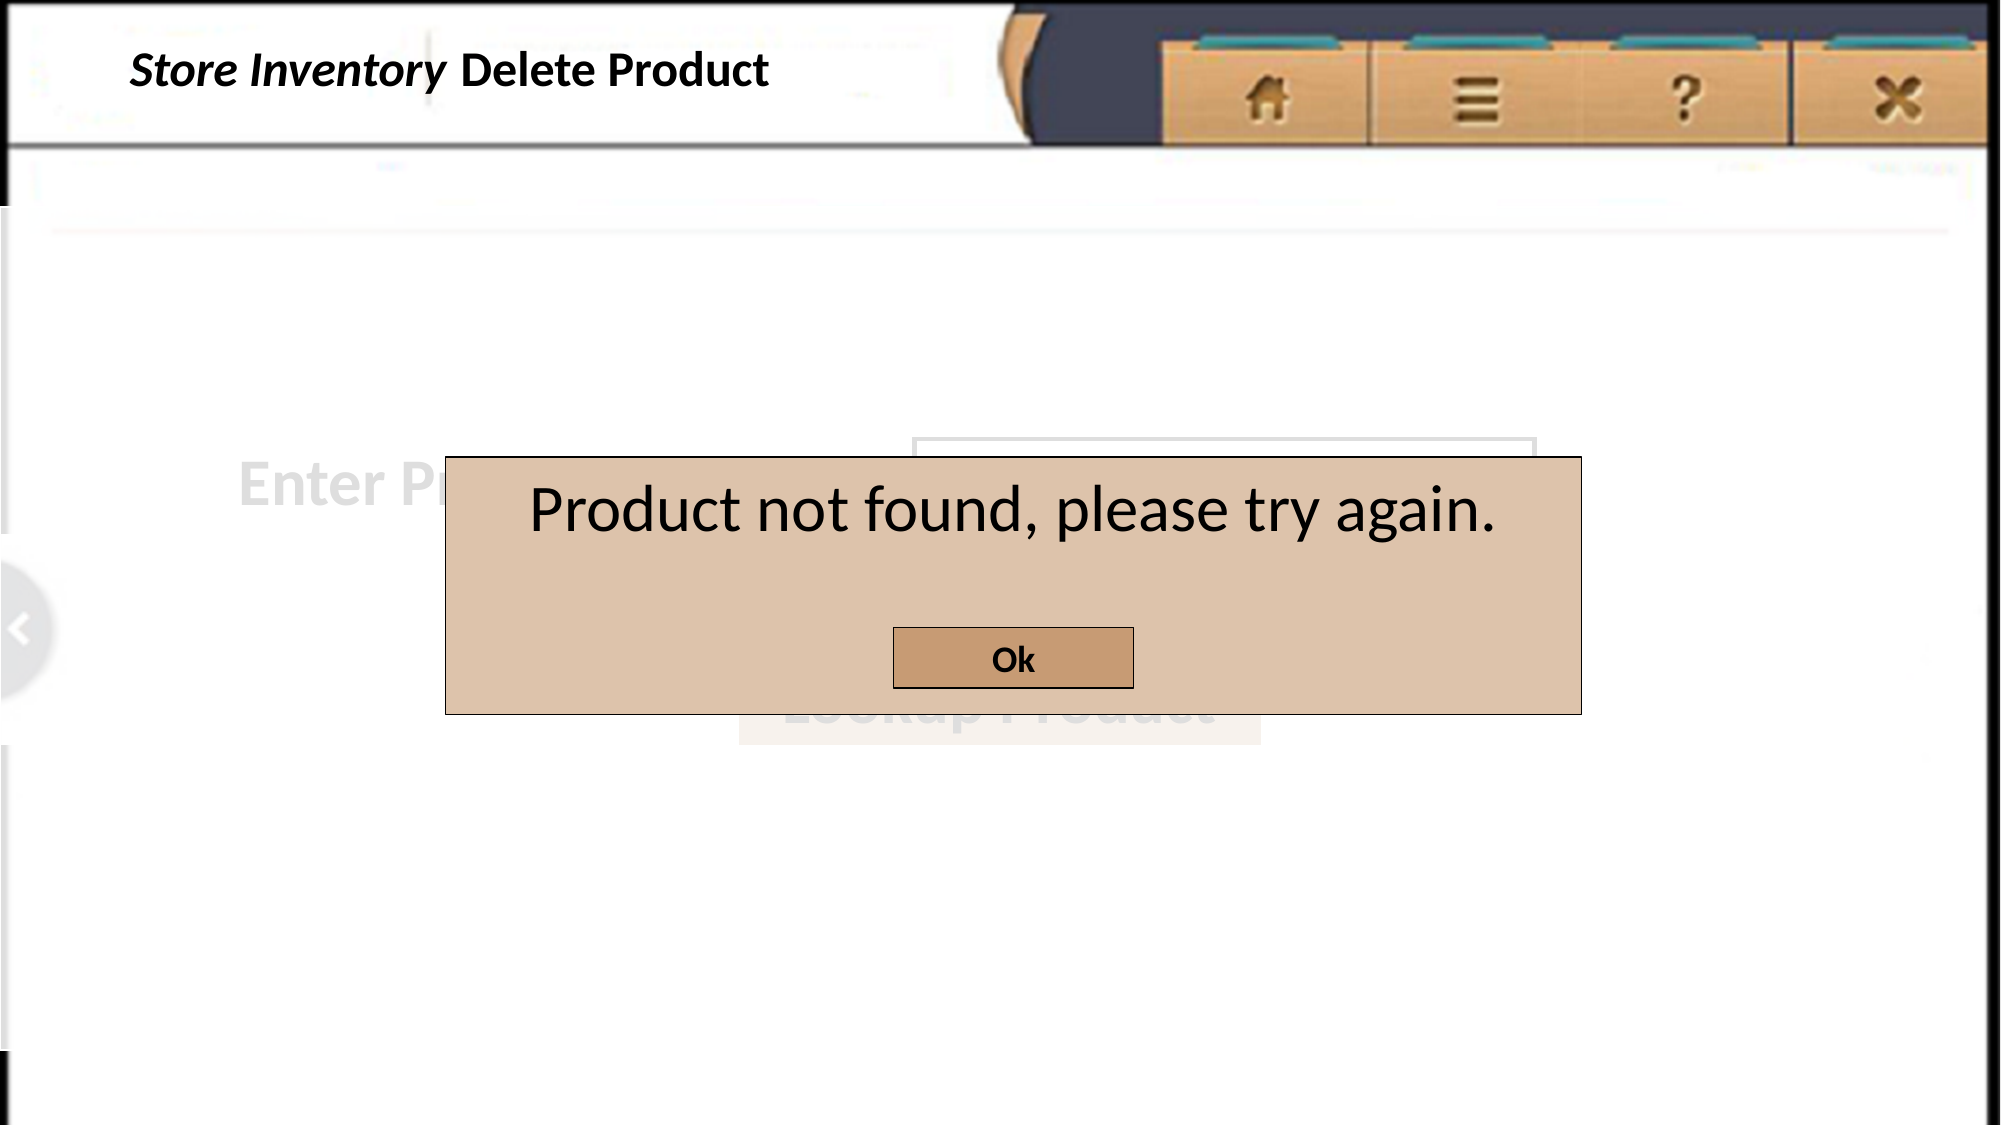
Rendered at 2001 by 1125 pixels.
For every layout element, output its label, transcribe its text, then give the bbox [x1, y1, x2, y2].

picture [0, 0, 2001, 1125]
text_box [223, 431, 1777, 609]
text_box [445, 456, 1582, 715]
picture [0, 534, 89, 746]
text_box Store Inventory [0, 29, 445, 105]
text_box Delete Product [445, 29, 789, 105]
text_box [0, 206, 1965, 1050]
